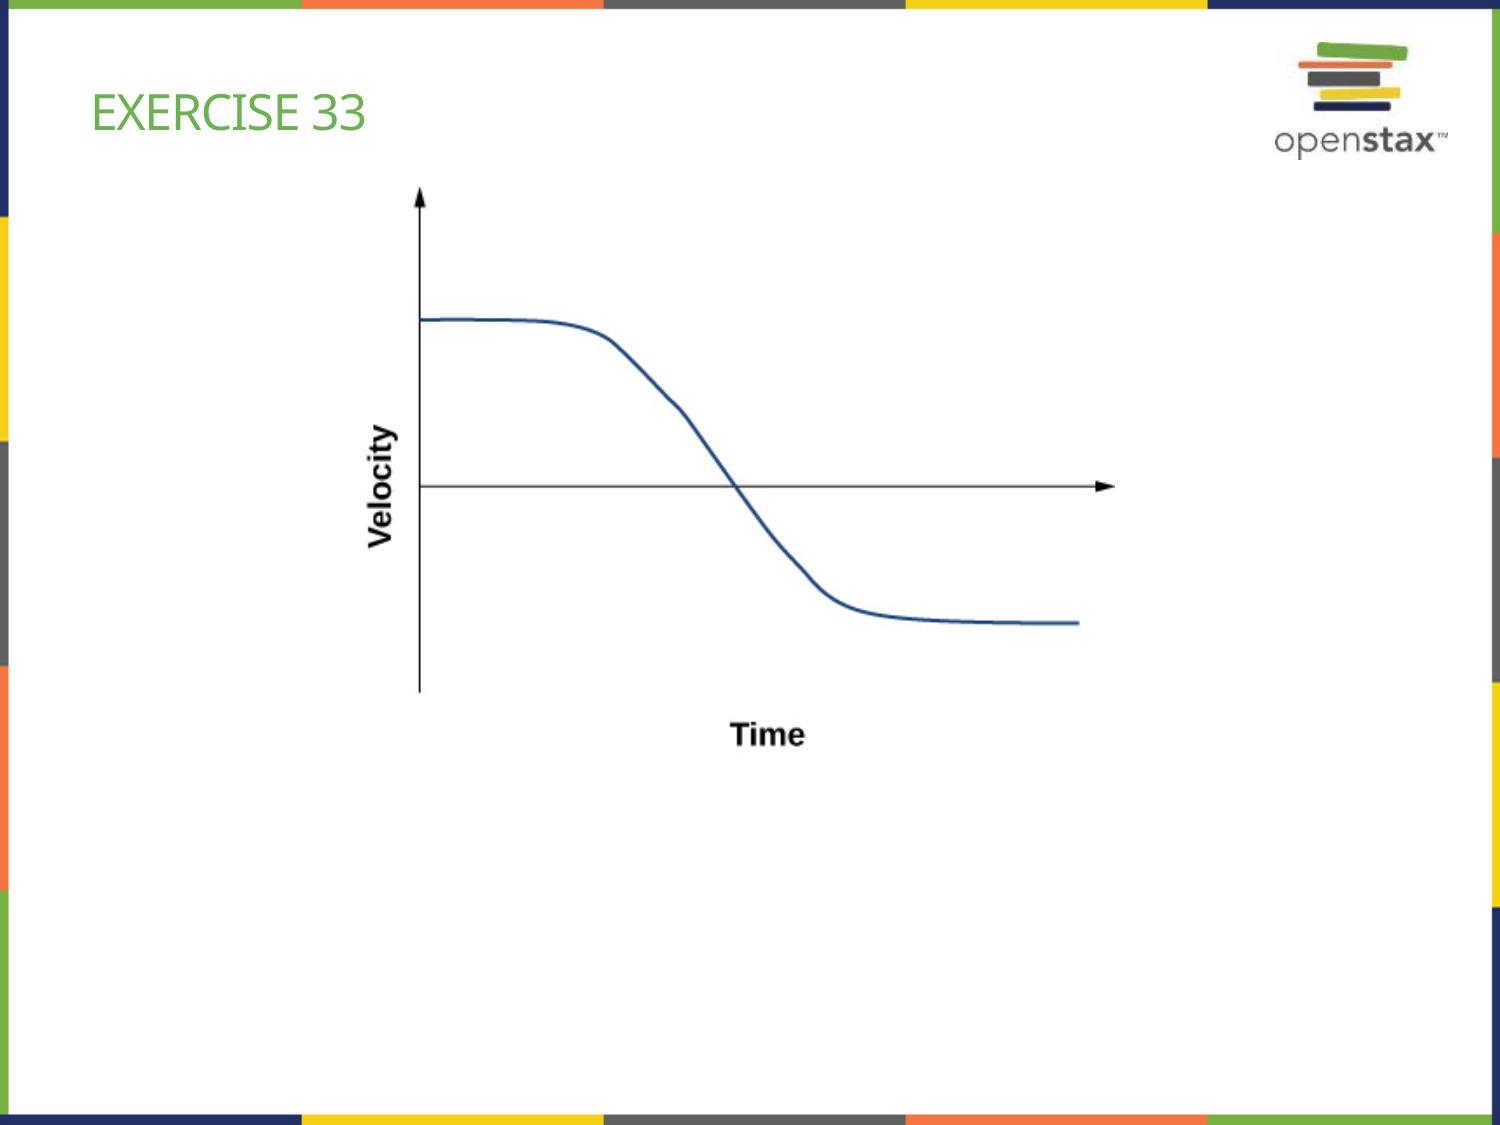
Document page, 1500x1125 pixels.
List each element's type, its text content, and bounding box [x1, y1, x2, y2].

title EXERCISE 33 [75, 39, 1275, 148]
picture [0, 0, 1500, 1125]
